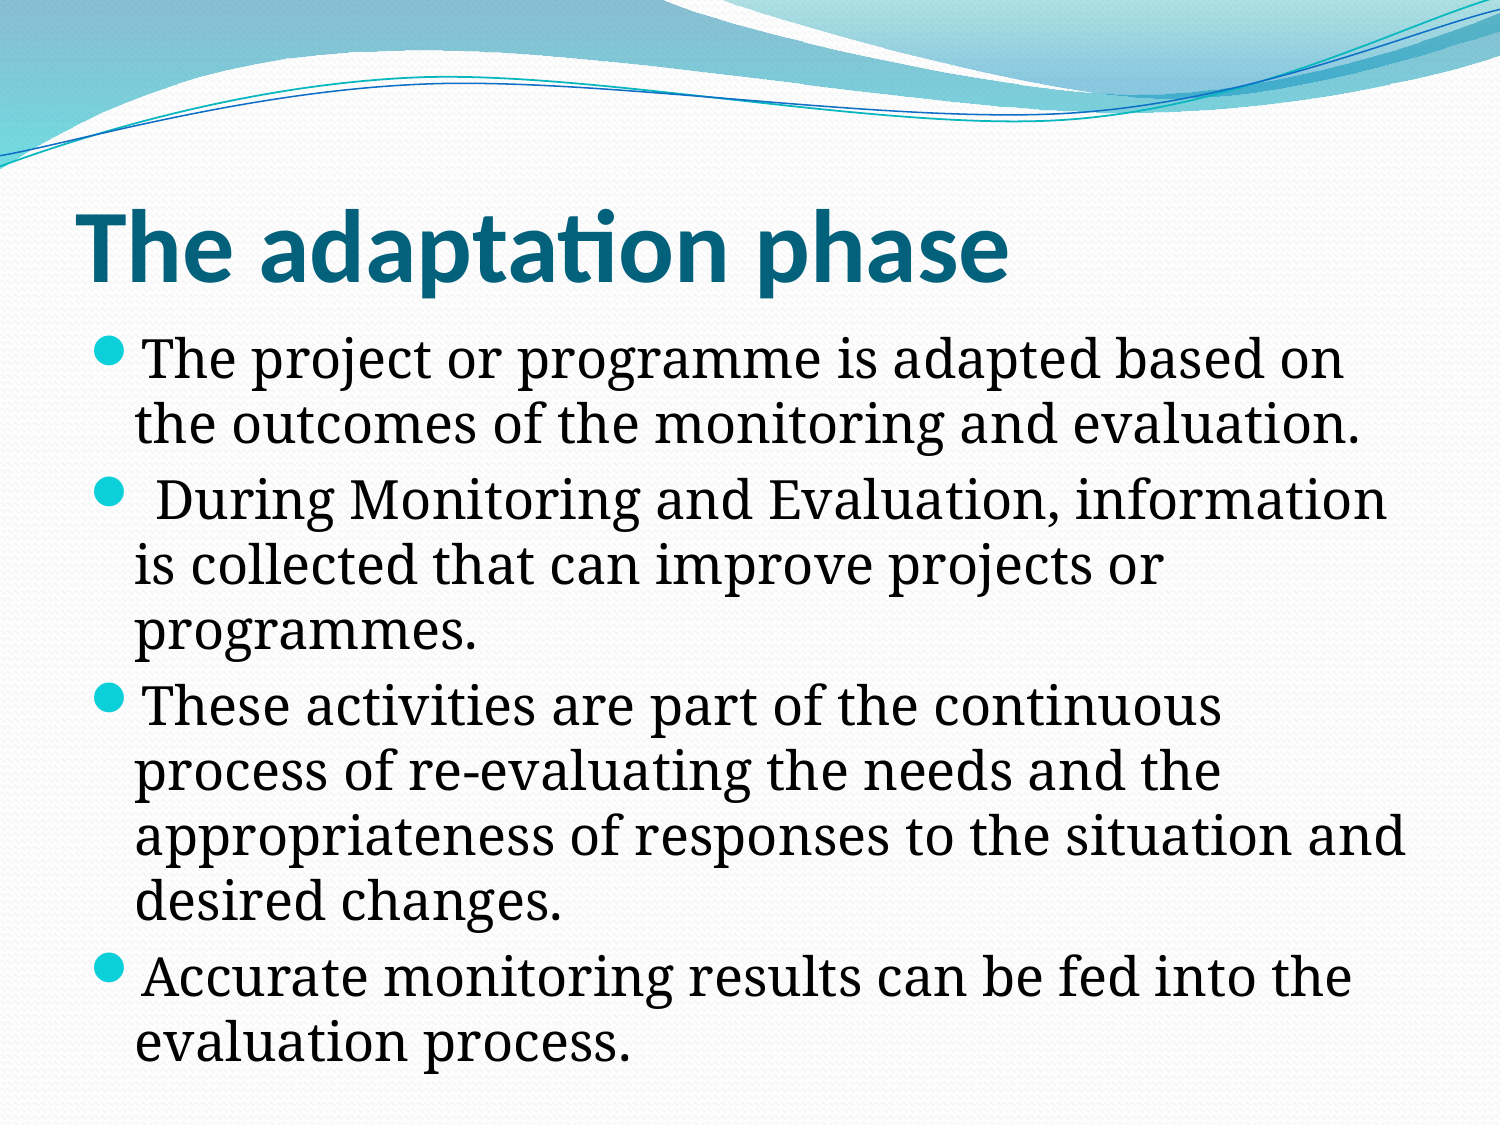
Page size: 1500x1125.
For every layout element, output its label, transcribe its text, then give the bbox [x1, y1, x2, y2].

title The adaptation phase [75, 115, 1425, 303]
list The project or programme is adapted based on the outcomes of the monitoring and evaluation. During Monitoring and Evaluation, information is collected that can improve projects or programmes. These activities are part of the continuous process of re-evaluating the needs and the appropriateness of responses to the situation and desired changes. Accurate monitoring results can be fed into the evaluation process. [75, 317, 1425, 1038]
